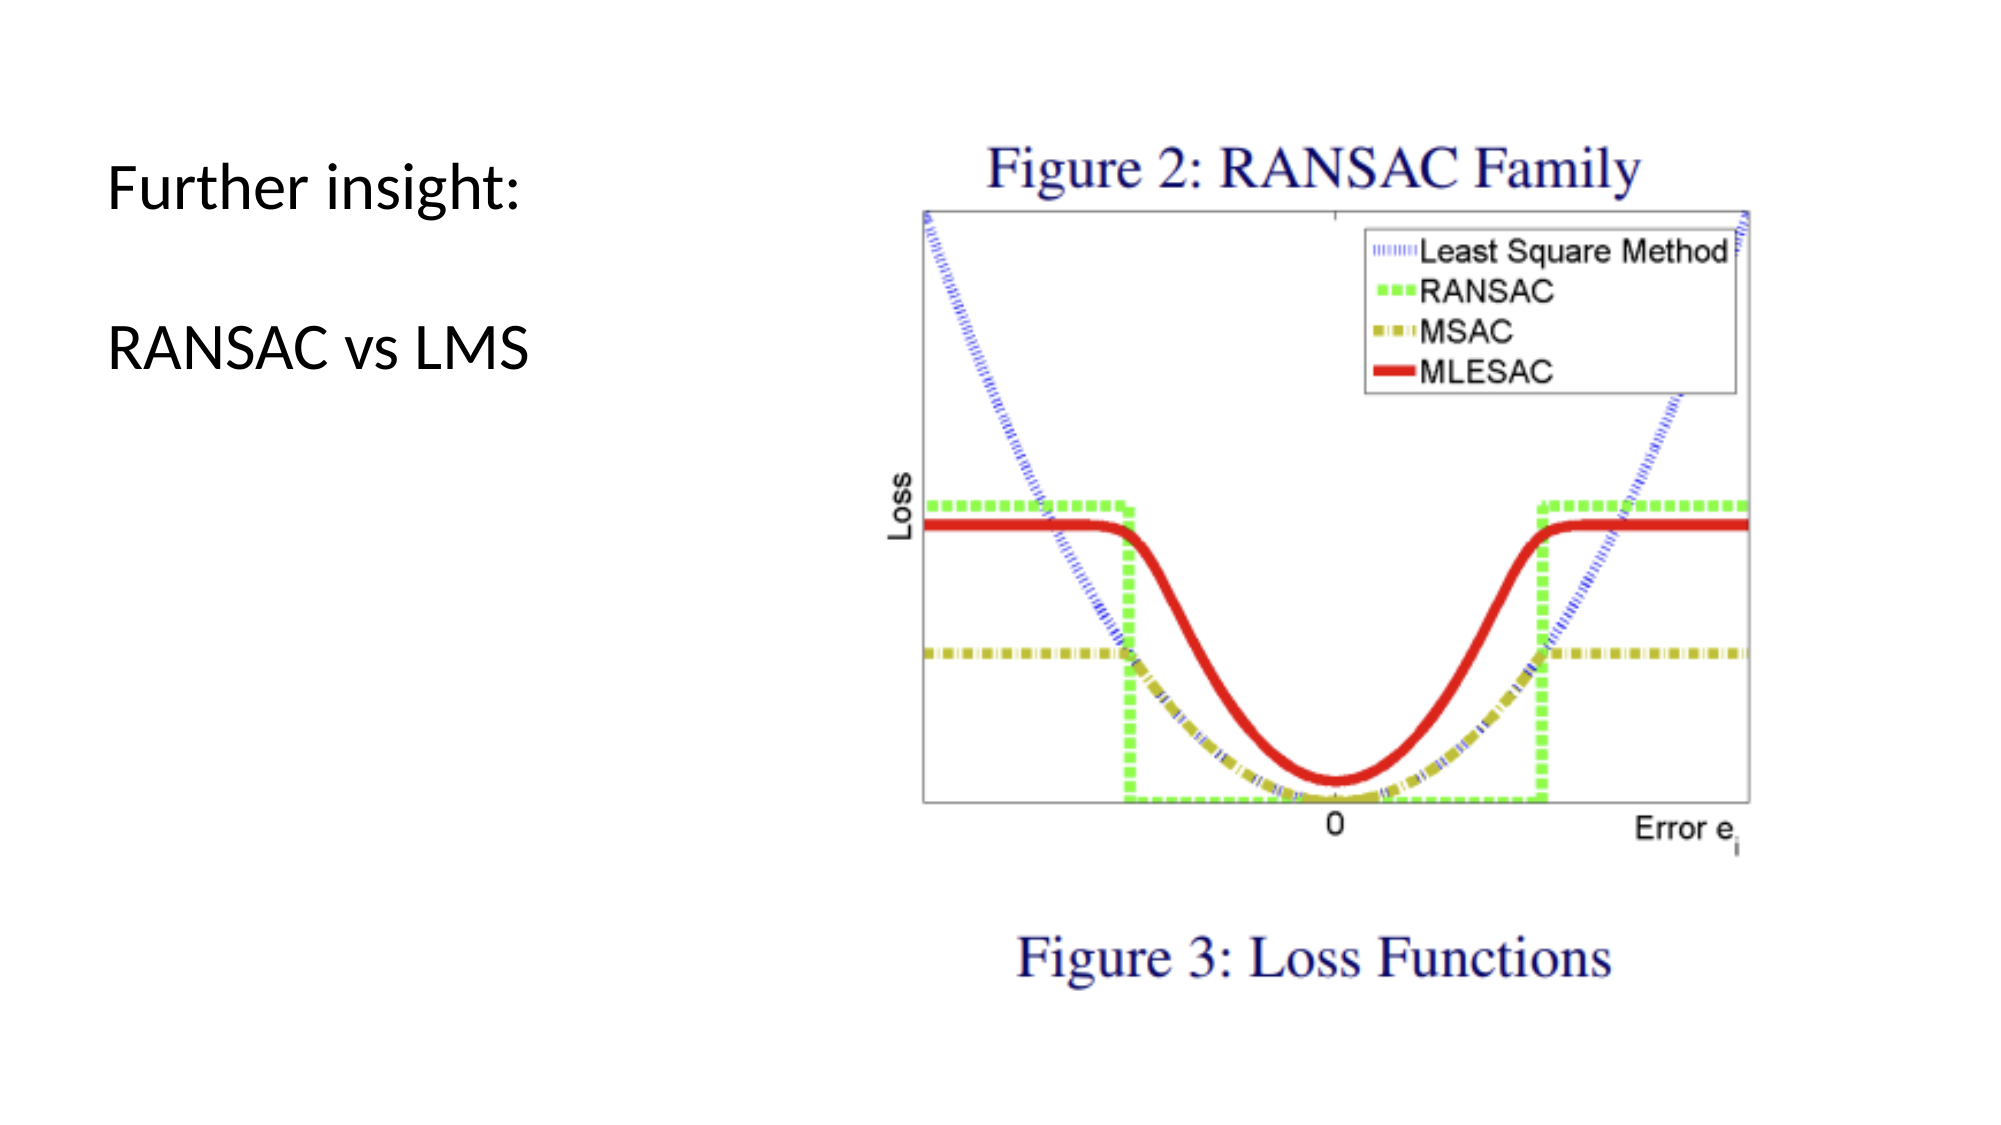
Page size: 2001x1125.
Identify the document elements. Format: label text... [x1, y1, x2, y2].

picture [810, 135, 1862, 1014]
text_box Further insight: RANSAC vs LMS [92, 135, 546, 390]
